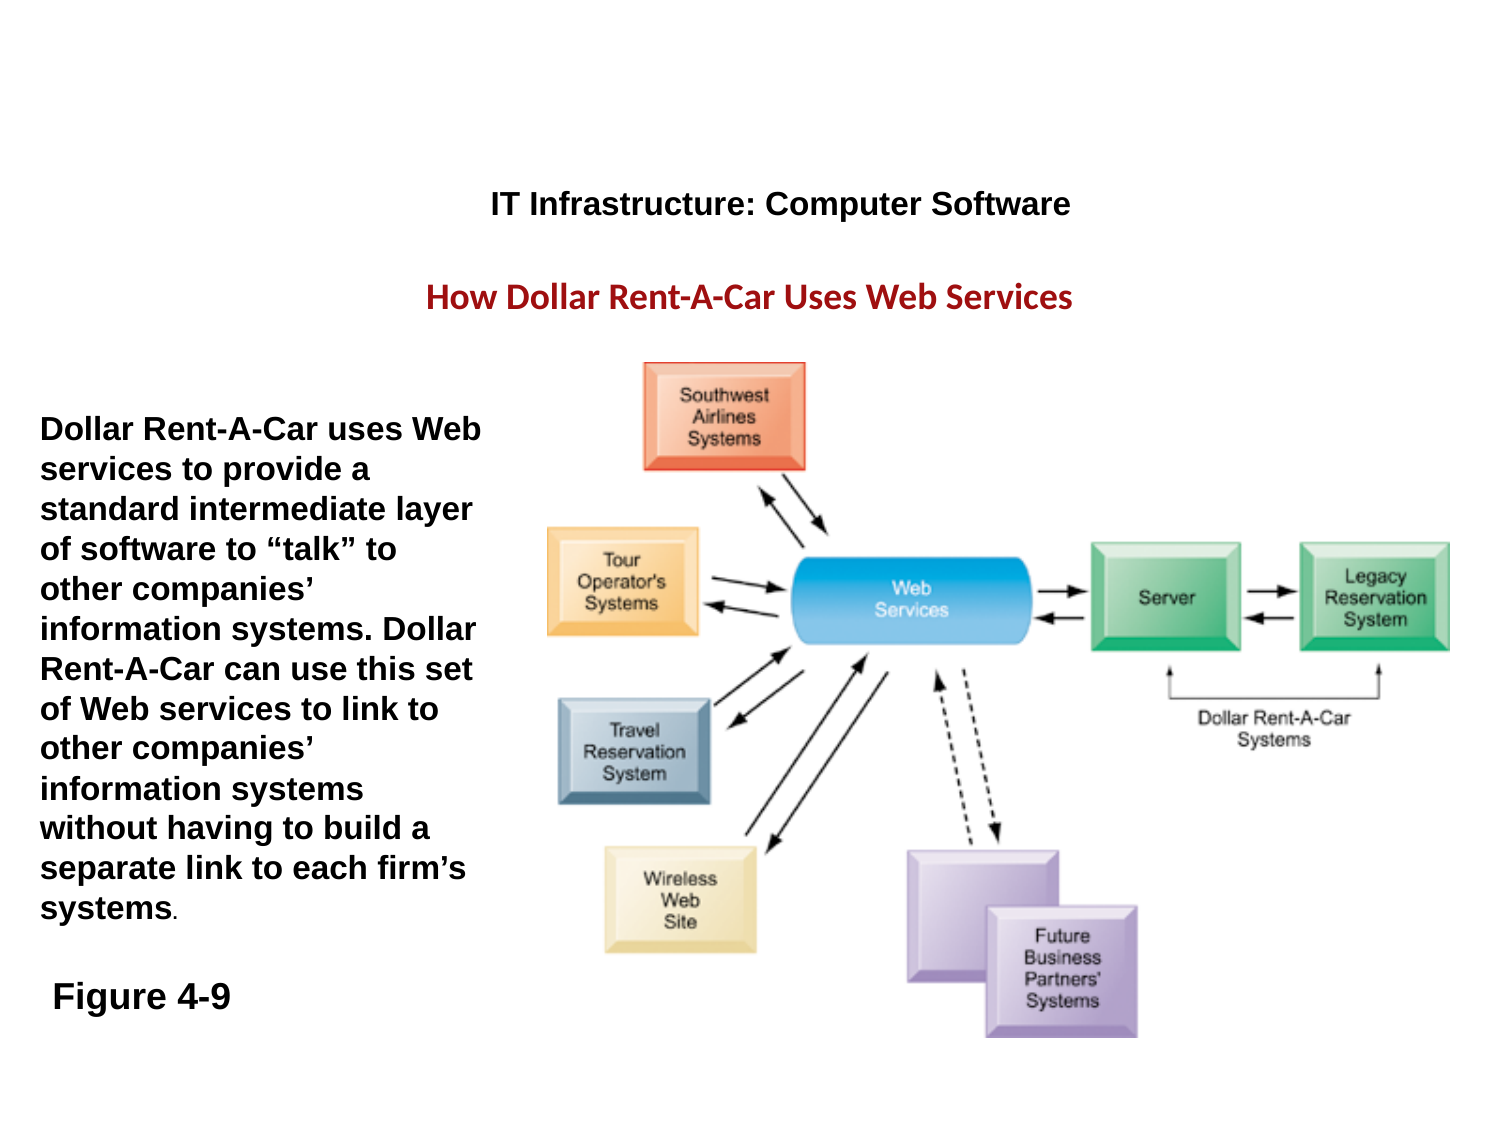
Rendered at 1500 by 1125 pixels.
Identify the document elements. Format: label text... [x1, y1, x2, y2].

picture [547, 362, 1451, 1038]
text_box Dollar Rent-A-Car uses Web services to provide a standard intermediate layer of software to “talk” to other companies’ information systems. Dollar Rent-A-Car can use this set of Web services to link to other companies’ information systems without having to build a separate link to each firm’s systems. [24, 399, 500, 934]
text_box How Dollar Rent-A-Car Uses Web Services [112, 264, 1388, 325]
text_box Figure 4-9 [37, 964, 247, 1025]
text_box IT Infrastructure: Computer Software [237, 174, 1325, 230]
